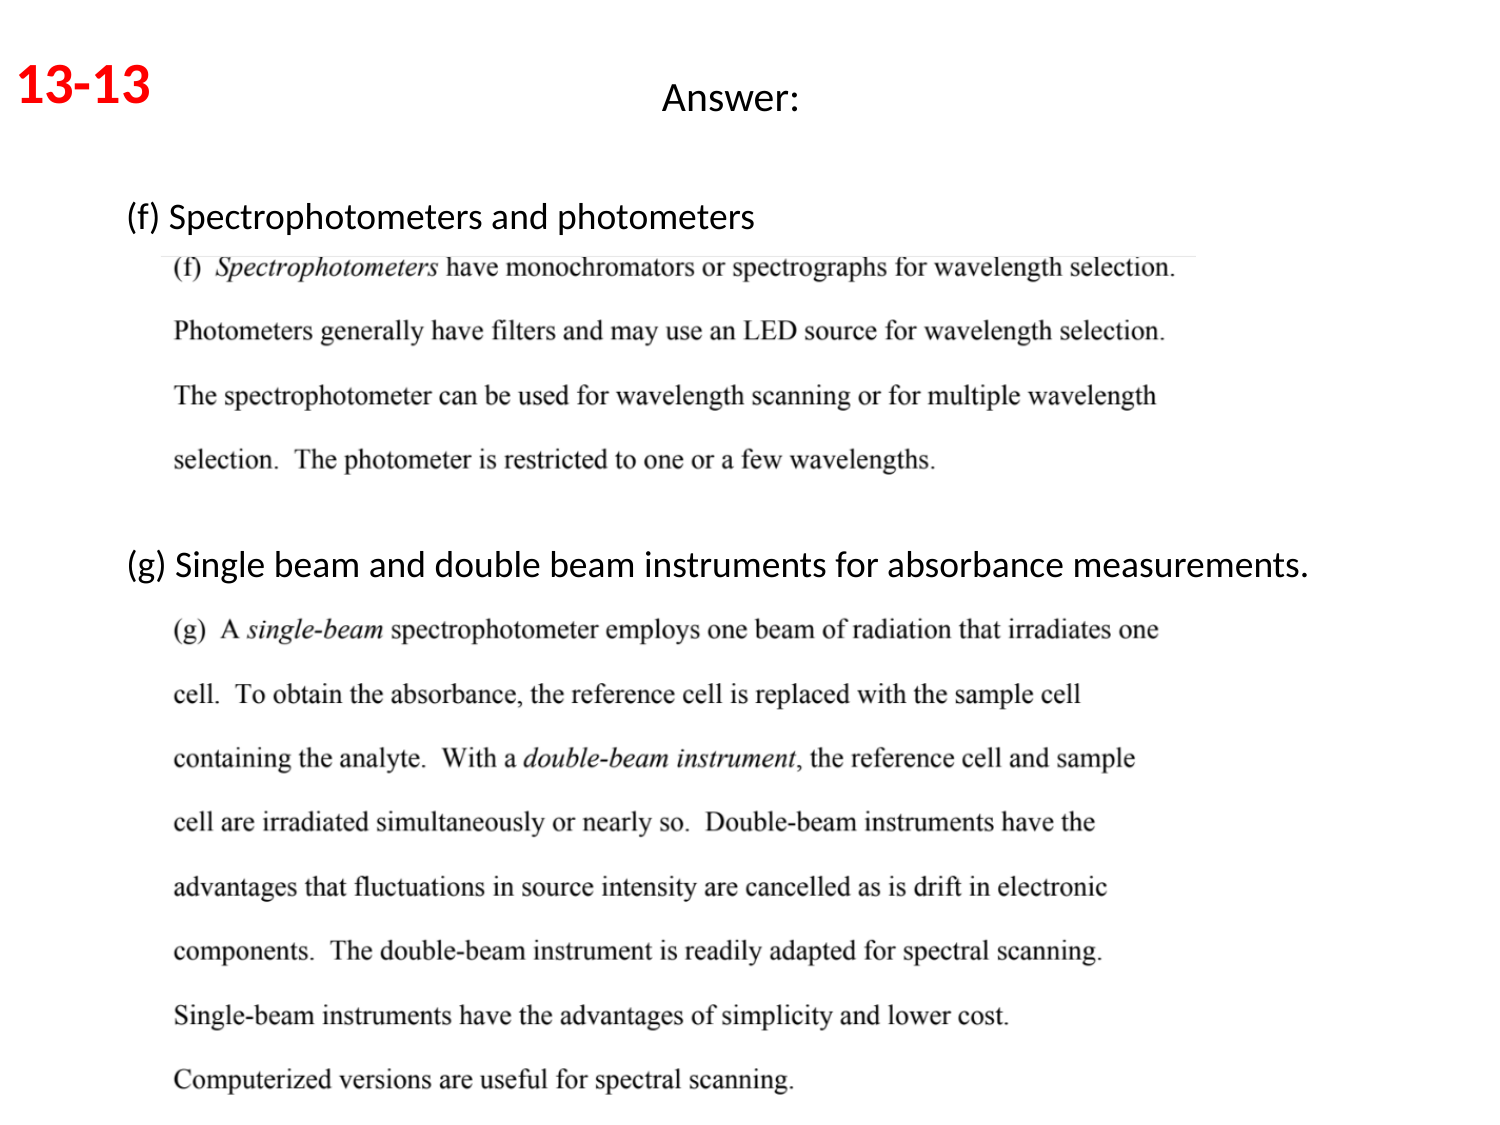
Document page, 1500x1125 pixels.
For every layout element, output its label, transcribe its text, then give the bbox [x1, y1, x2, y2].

text_box (f) Spectrophotometers and photometers [111, 184, 778, 245]
picture [160, 254, 1197, 487]
title 13-13 [0, 3, 1294, 167]
text_box (g) Single beam and double beam instruments for absorbance measurements. [111, 532, 1398, 593]
picture [160, 592, 1197, 1116]
